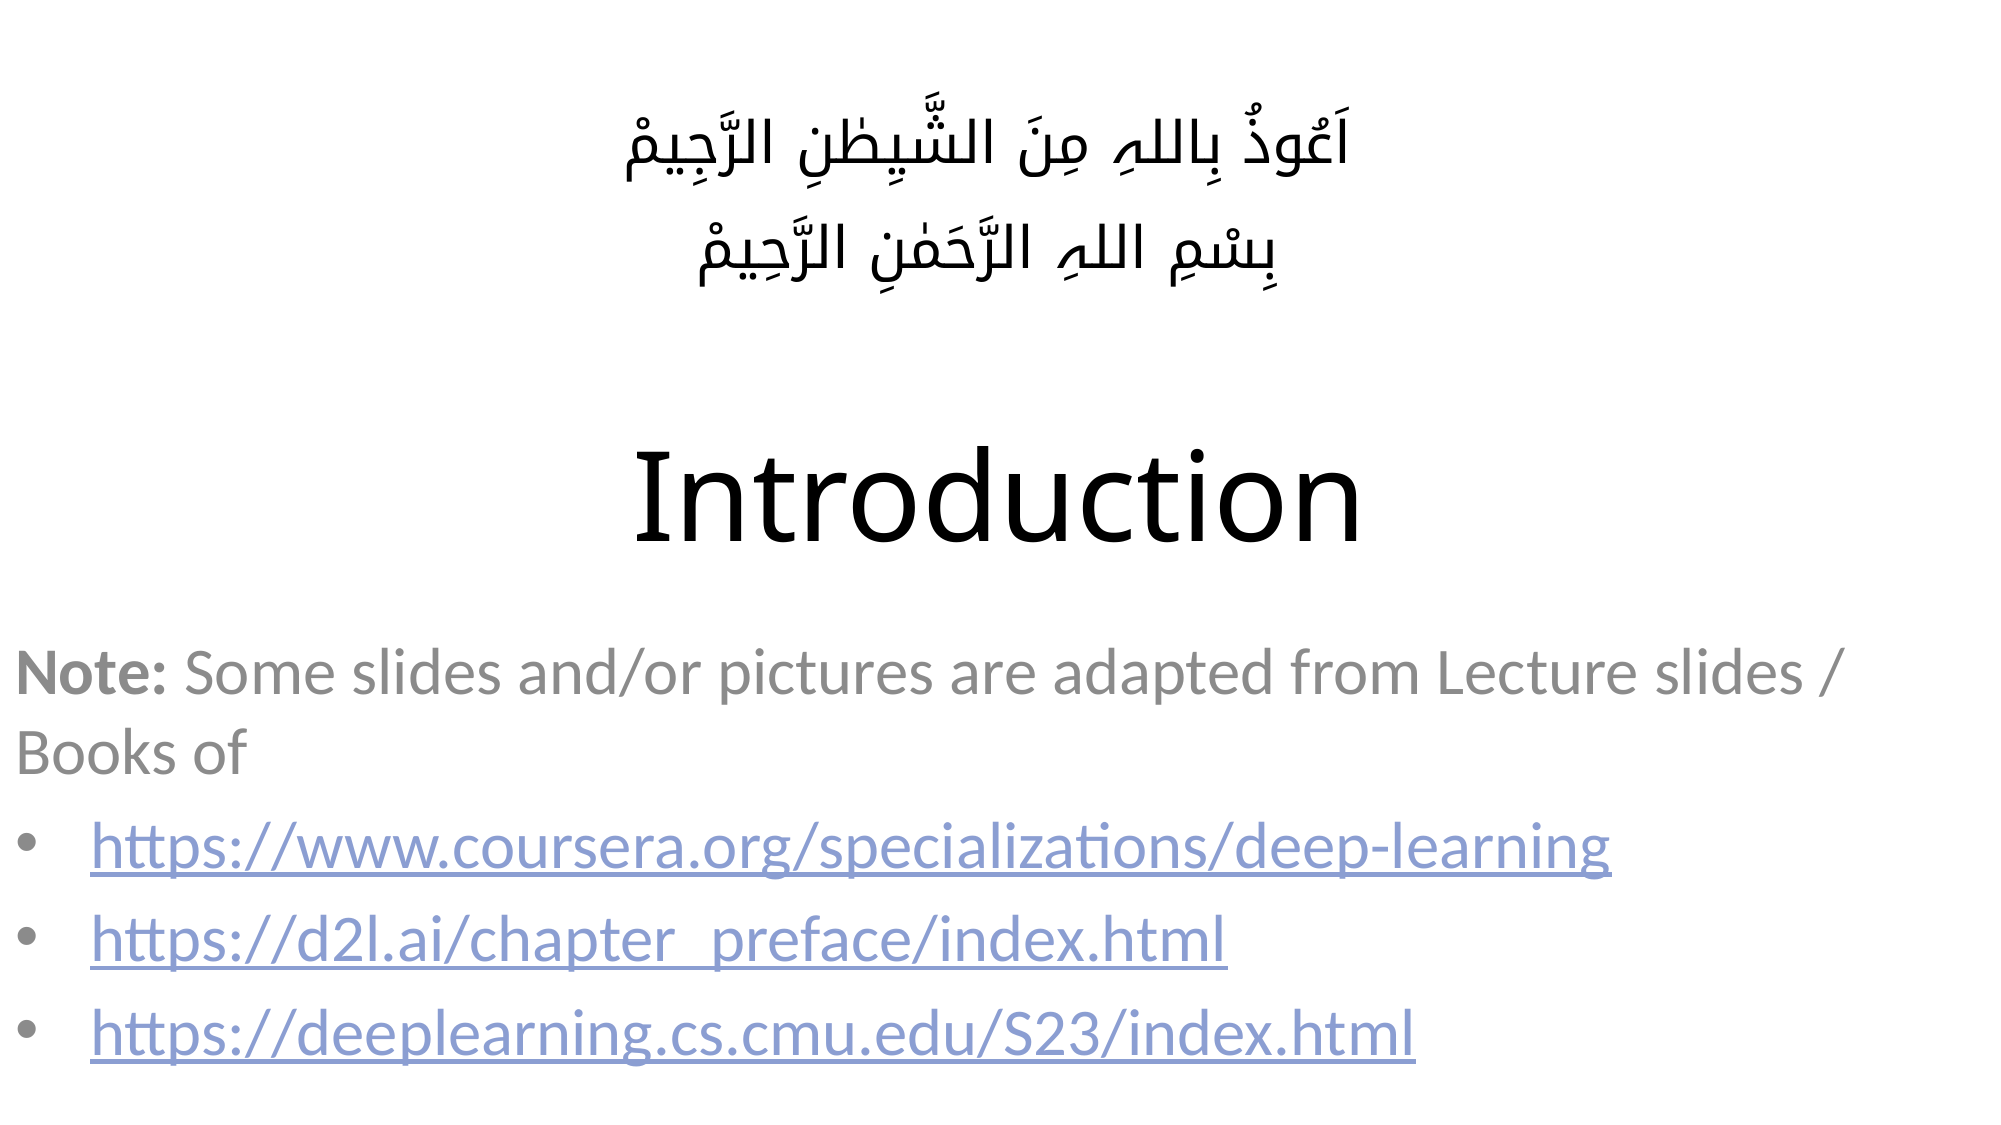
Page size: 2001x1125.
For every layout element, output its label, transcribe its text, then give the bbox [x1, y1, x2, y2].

text_box Note: Some slides and/or pictures are adapted from Lecture slides / Books of https://www.coursera.org/specializations/deep-learning https://d2l.ai/chapter_preface/index.html https://deeplearning.cs.cmu.edu/S23/index.html [0, 620, 1981, 1102]
title Introduction [249, 184, 1750, 576]
text_box اَعُوذُ بِاللہِ مِنَ الشَّیِطٰنِ الرَّجِیمْ بِسْمِ اللہِ الرَّحَمٰنِ الرَّحِیمْ [537, 62, 1438, 288]
